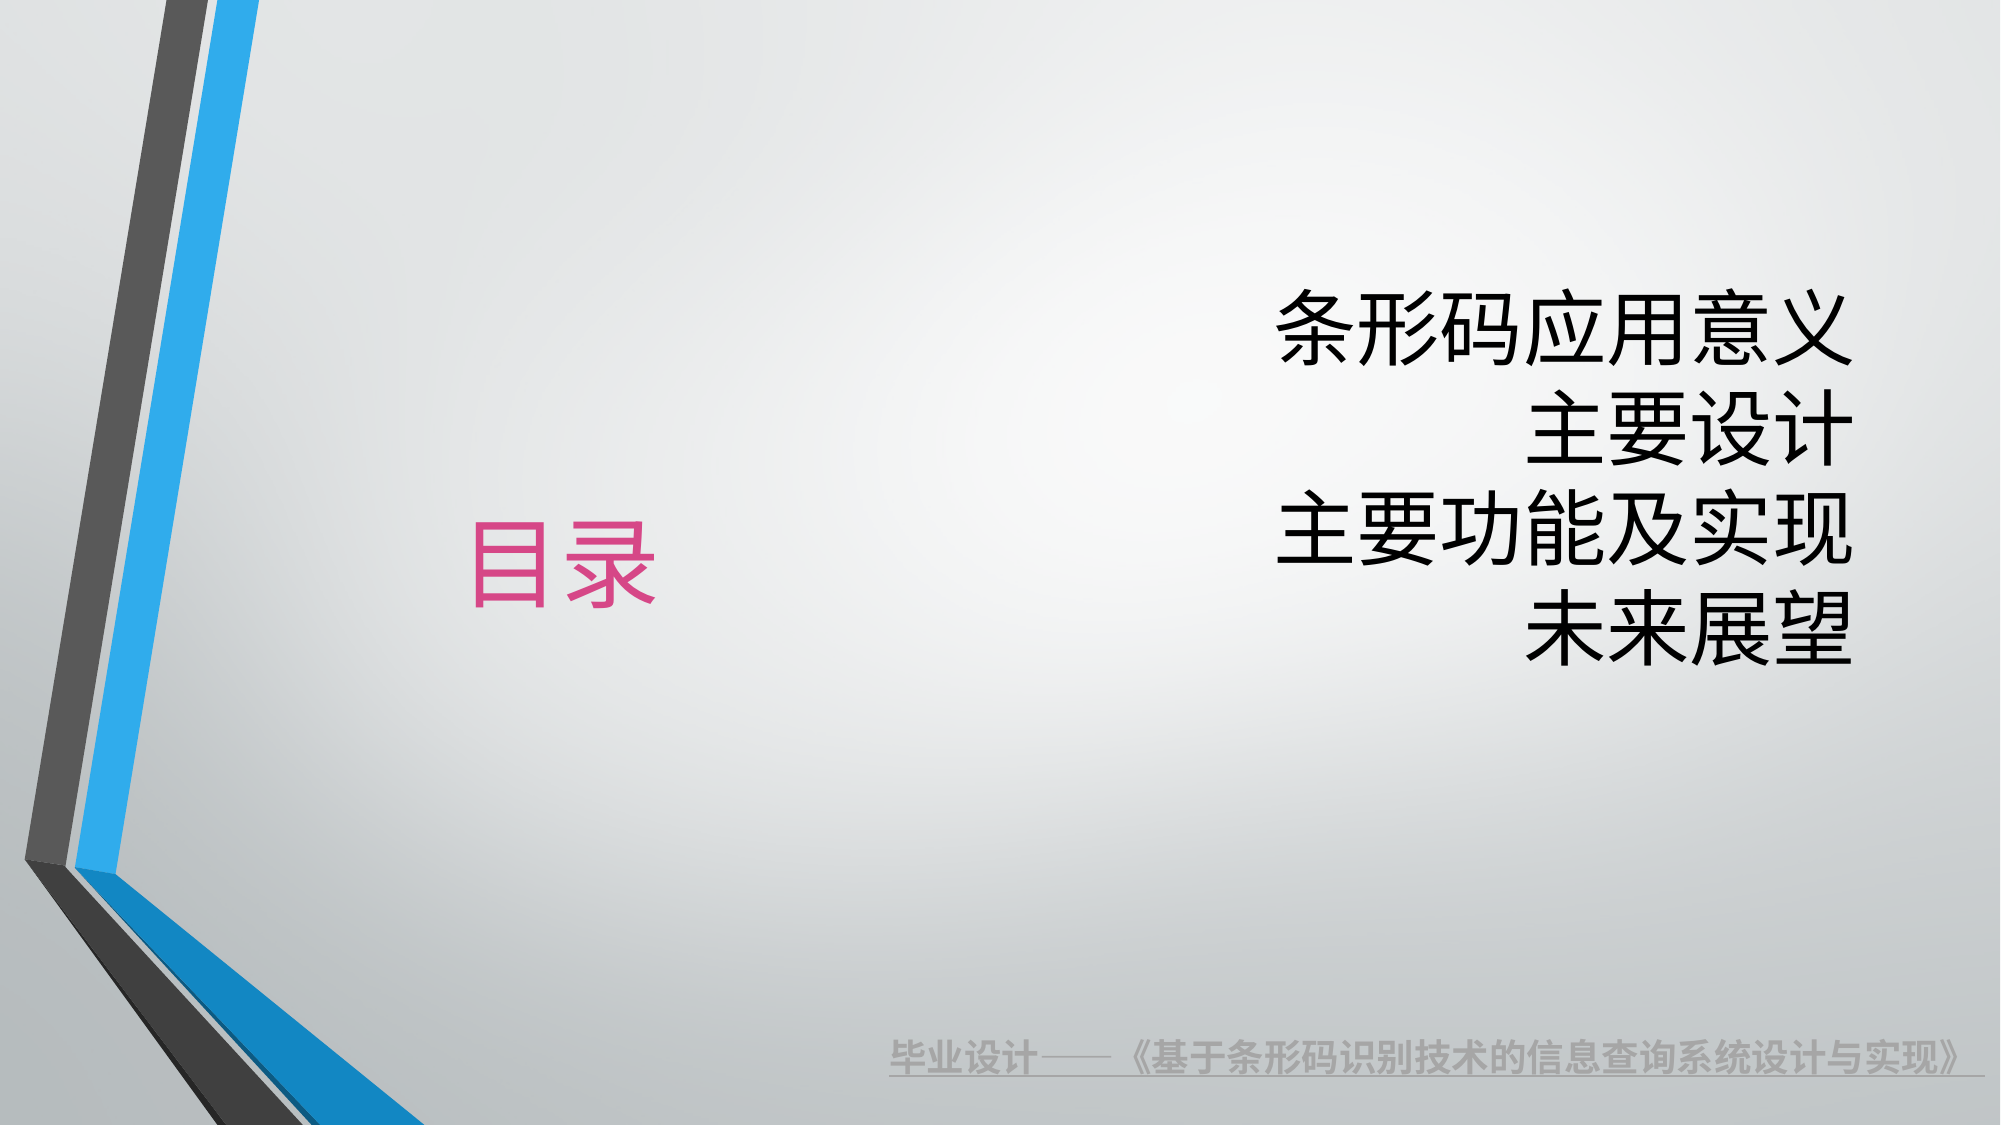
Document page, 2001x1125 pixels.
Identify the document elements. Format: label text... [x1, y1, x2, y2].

title 条形码应用意义 主要设计 主要功能及实现 未来展望 [227, 148, 1872, 1005]
text_box 毕业设计——《基于条形码识别技术的信息查询系统设计与实现》 [521, 1026, 2000, 1087]
text_box 目录 [445, 493, 676, 629]
